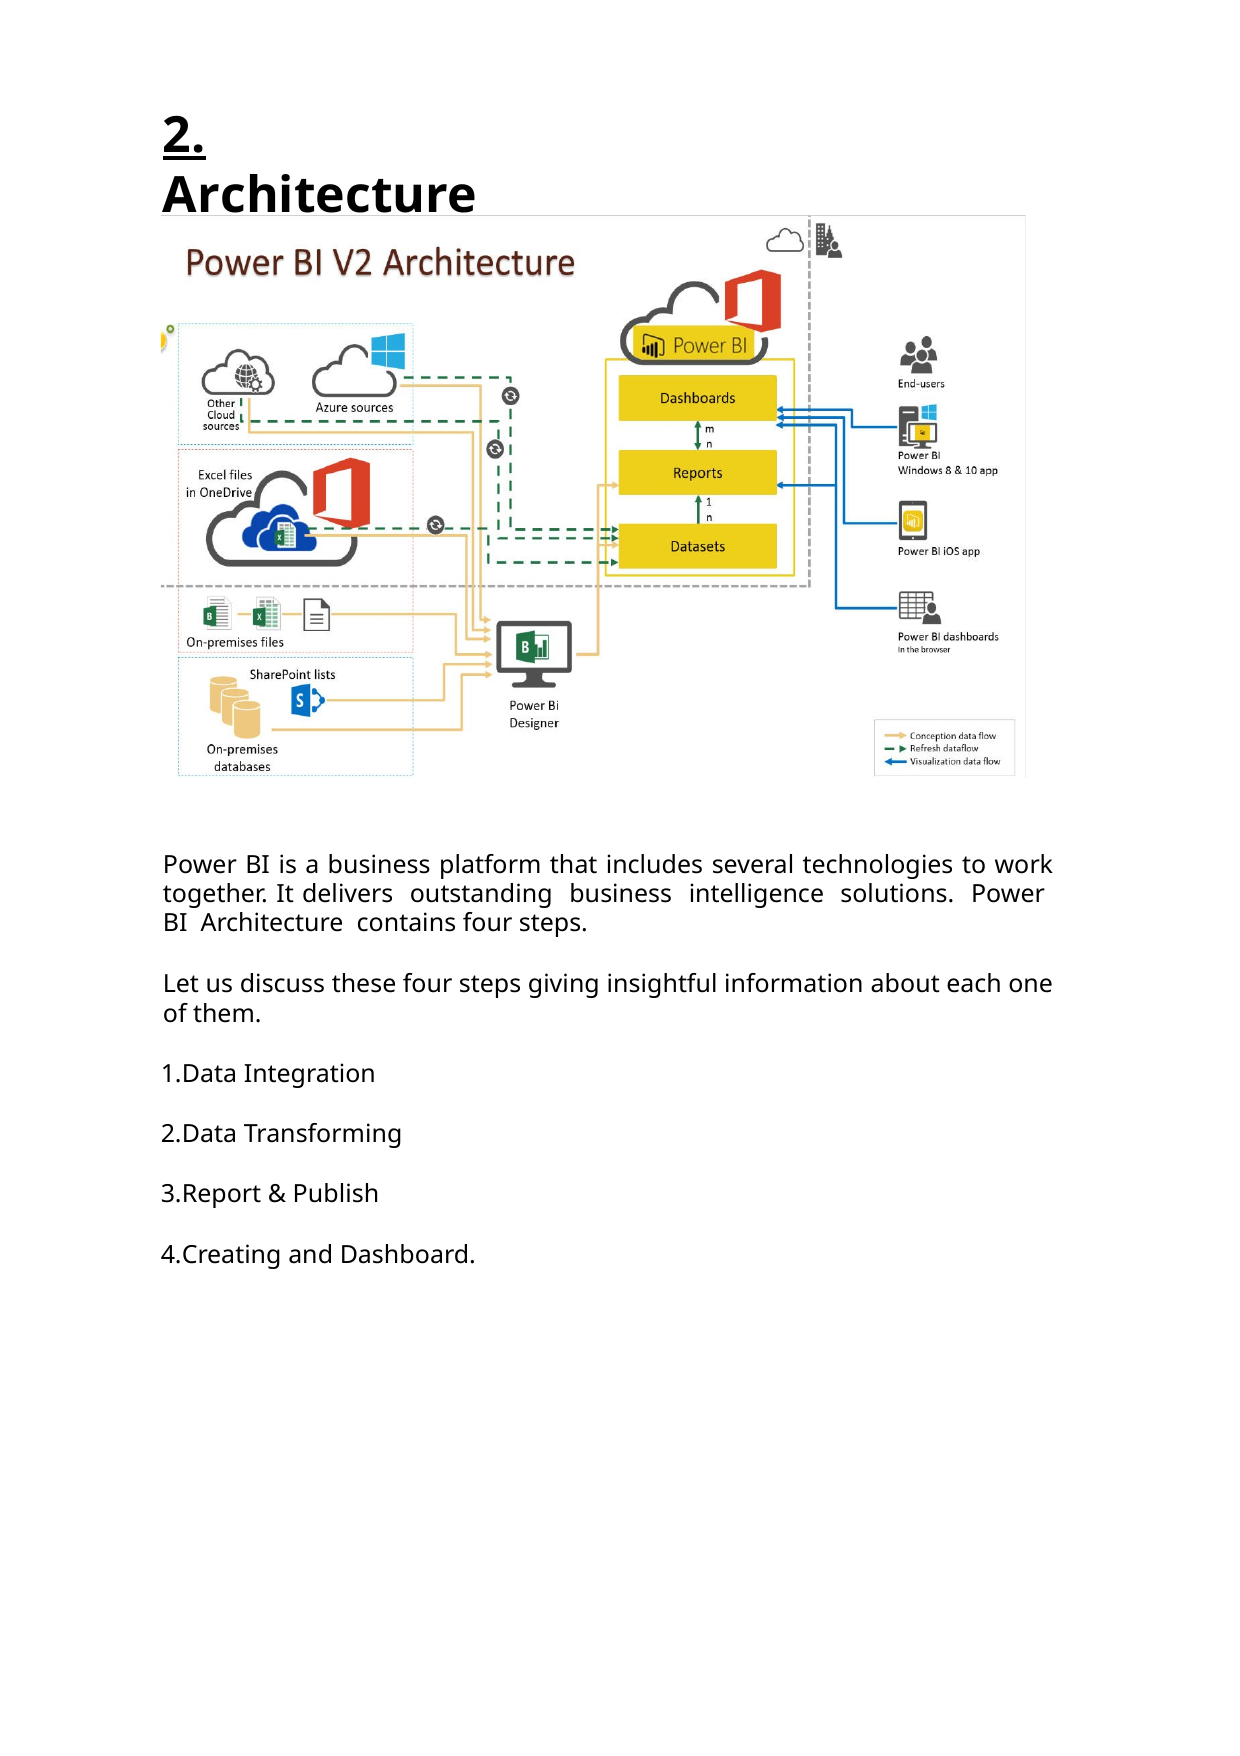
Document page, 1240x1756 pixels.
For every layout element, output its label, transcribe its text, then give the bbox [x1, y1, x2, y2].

text_box [160, 215, 1026, 778]
text_box 2. Architecture [160, 102, 518, 215]
text_box Power BI is a business platform that includes several technologies to work together. It delivers outstanding business intelligence solutions. Power BI Architecture contains four steps. Let us discuss these four steps giving insightful information about each one of them. Data Integration Data Transforming Report & Publish Creating and Dashboard. [160, 850, 1054, 1269]
